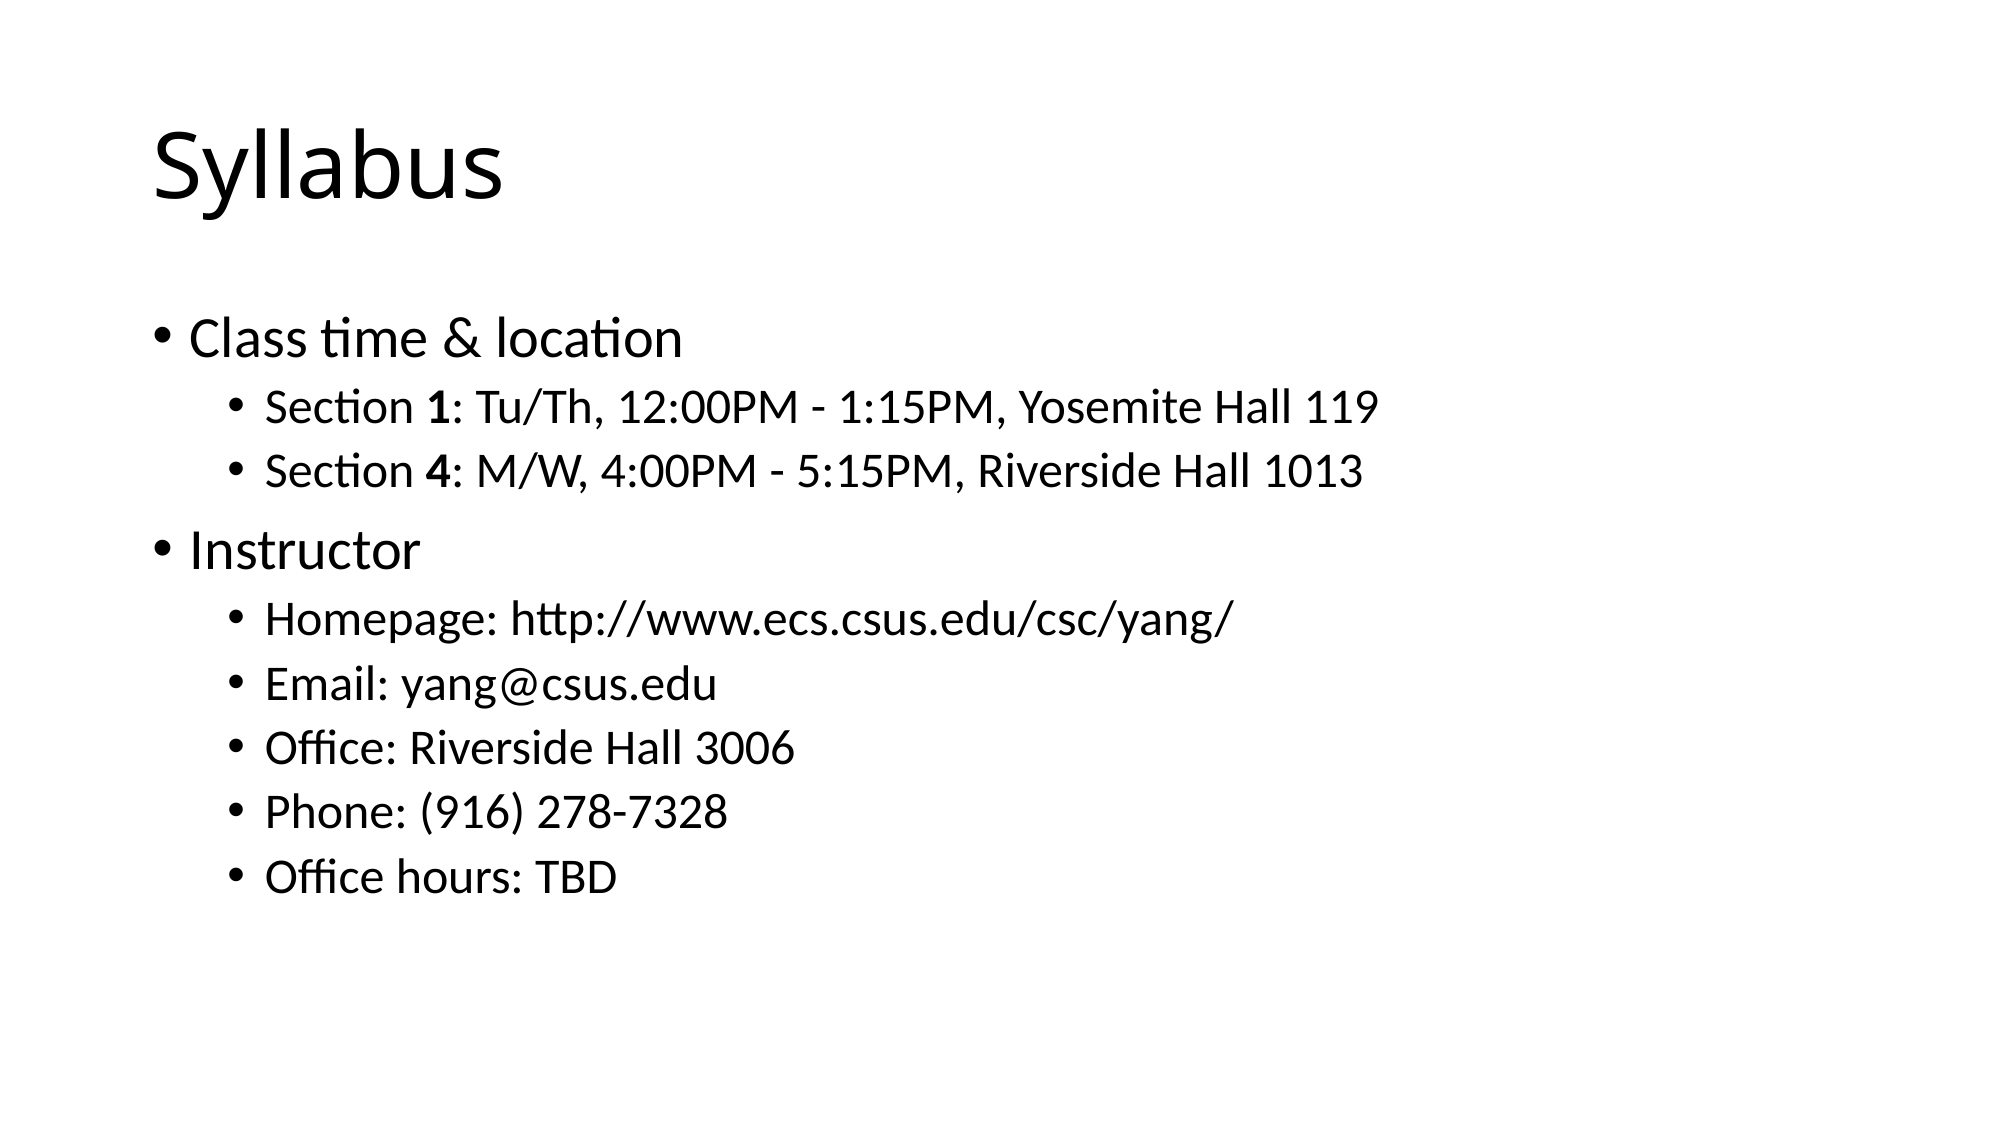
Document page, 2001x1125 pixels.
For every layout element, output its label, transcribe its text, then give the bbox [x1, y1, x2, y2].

title Syllabus [137, 59, 1863, 278]
list Class time & location Section 1: Tu/Th, 12:00PM - 1:15PM, Yosemite Hall 119 Section 4: M/W, 4:00PM - 5:15PM, Riverside Hall 1013 Instructor Homepage: http://www.ecs.csus.edu/csc/yang/ Email: yang@csus.edu Office: Riverside Hall 3006 Phone: (916) 278-7328 Office hours: TBD [137, 299, 1863, 1014]
